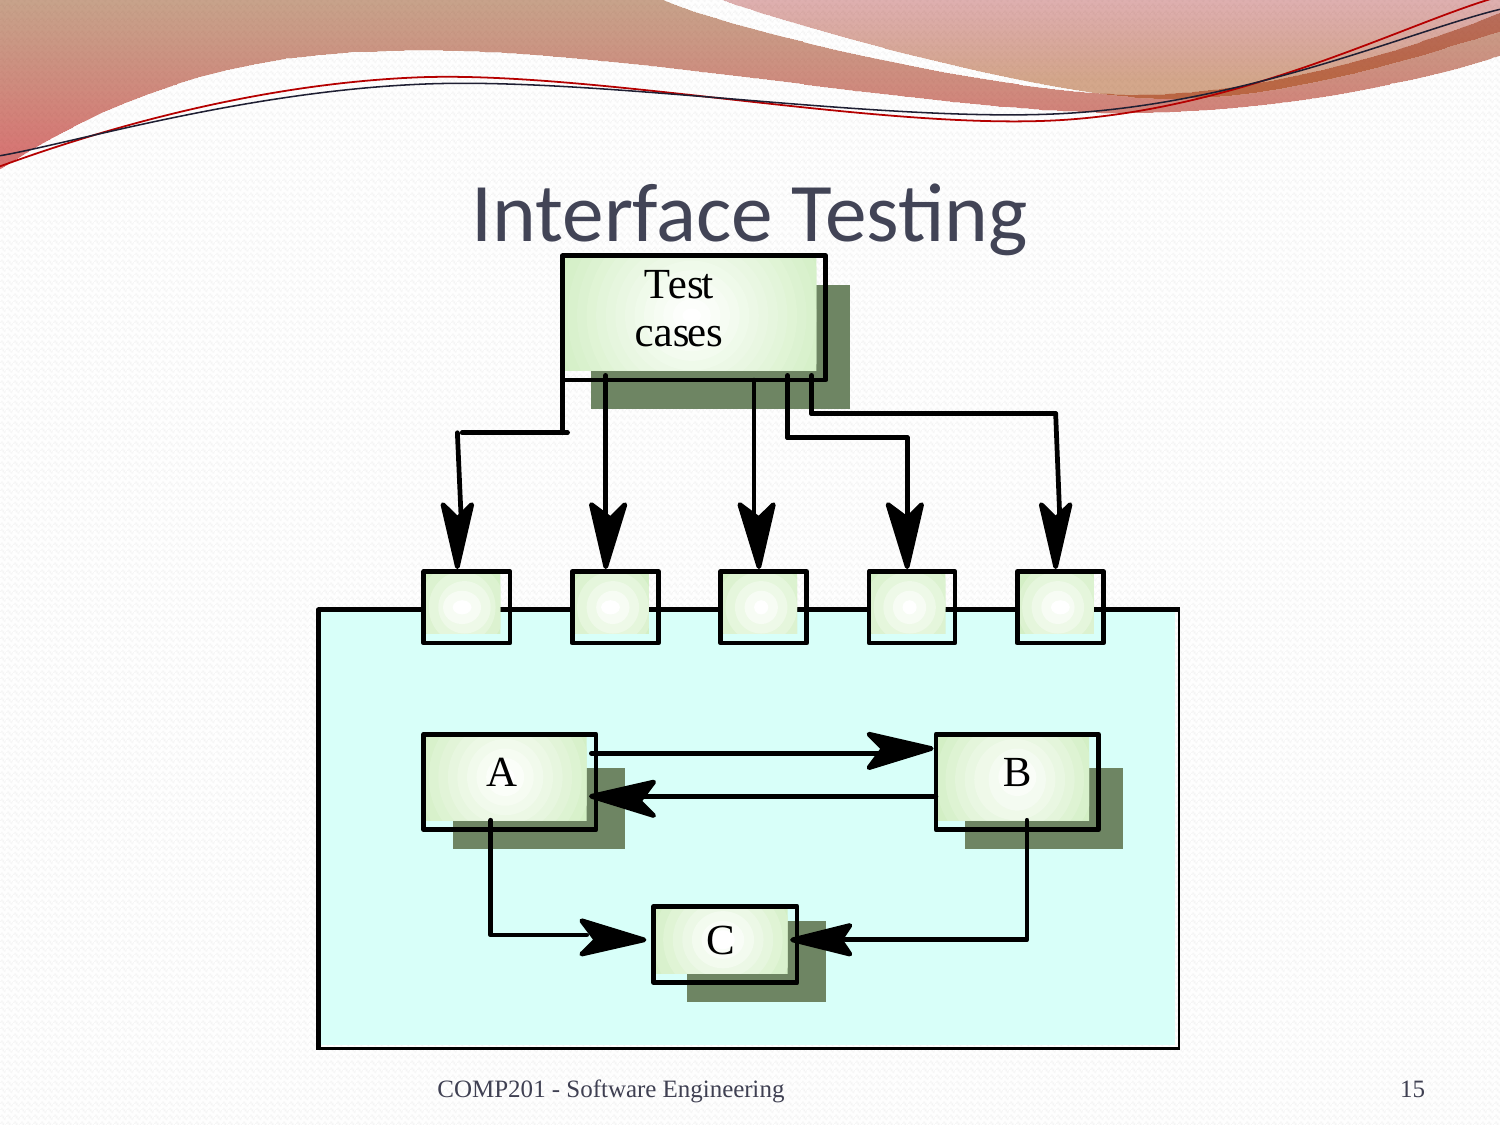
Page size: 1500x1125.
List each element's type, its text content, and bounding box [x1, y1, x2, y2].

picture [313, 250, 1181, 1050]
slide_number 15 [1299, 1042, 1425, 1103]
title Interface Testing [75, 115, 1425, 258]
footer COMP201 - Software Engineering [437, 1063, 988, 1103]
